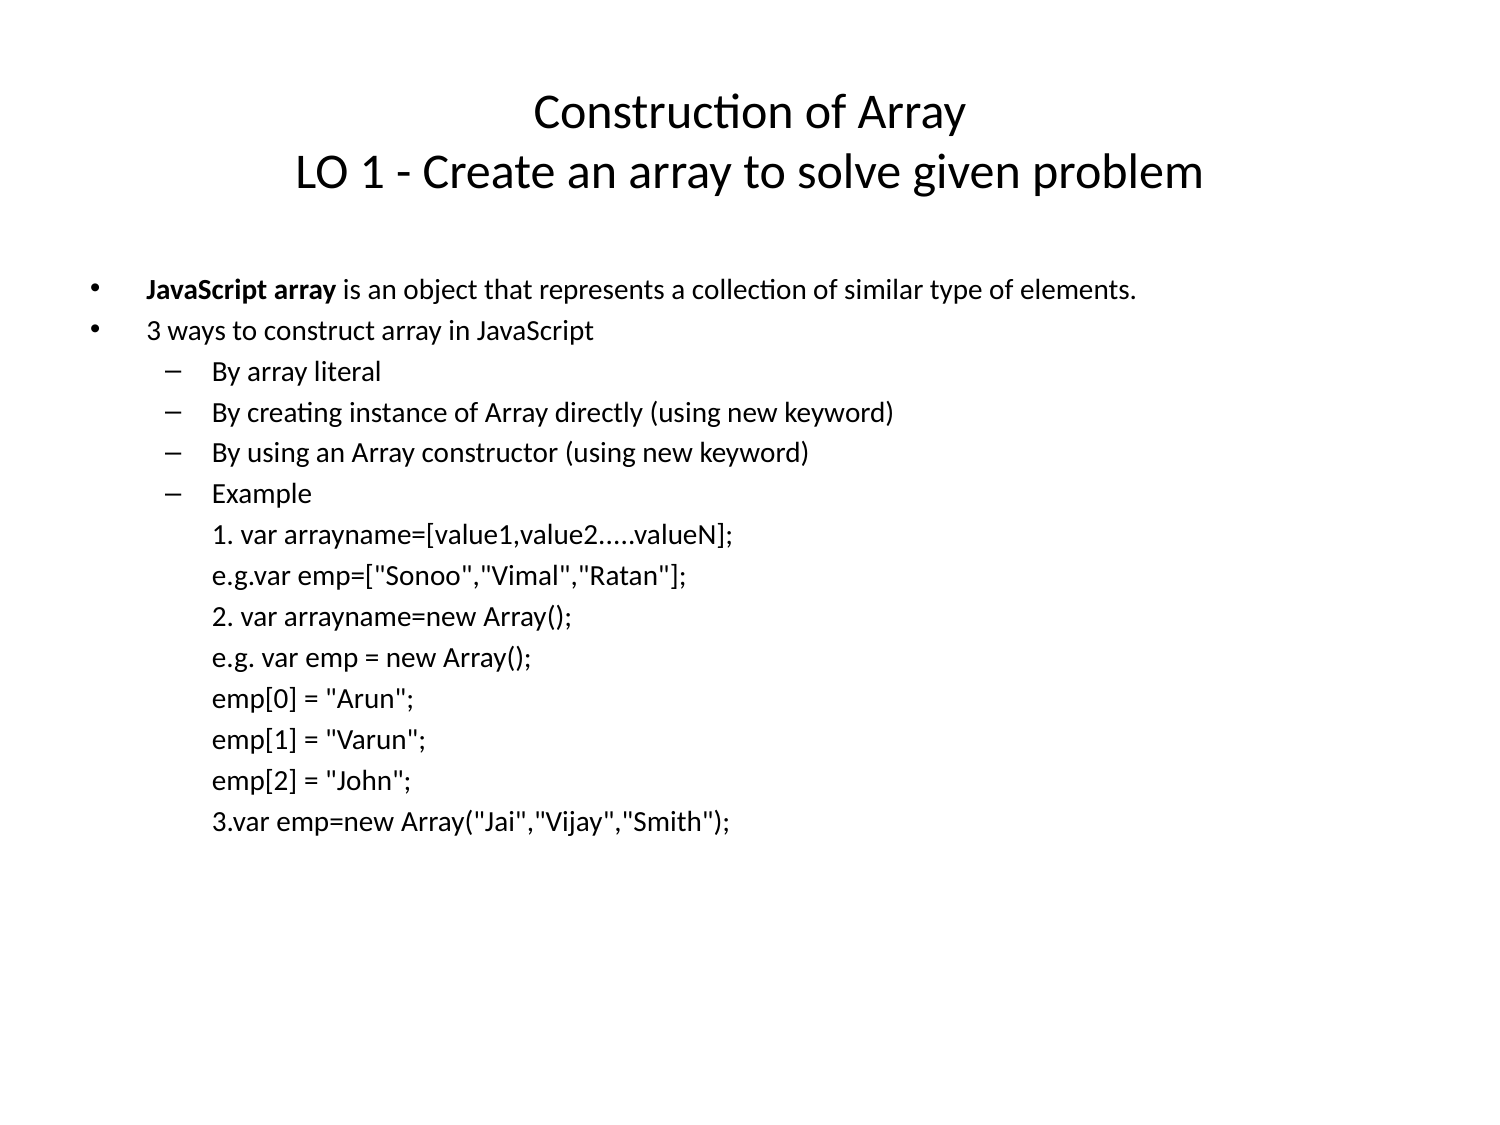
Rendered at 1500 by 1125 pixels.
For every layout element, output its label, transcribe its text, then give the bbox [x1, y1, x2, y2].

list JavaScript array is an object that represents a collection of similar type of elements. 3 ways to construct array in JavaScript By array literal By creating instance of Array directly (using new keyword) By using an Array constructor (using new keyword) Example 1. var arrayname=[value1,value2.....valueN]; e.g.var emp=["Sonoo","Vimal","Ratan"]; 2. var arrayname=new Array(); e.g. var emp = new Array(); emp[0] = "Arun"; emp[1] = "Varun"; emp[2] = "John"; 3.var emp=new Array("Jai","Vijay","Smith"); [75, 262, 1425, 1005]
title Construction of Array LO 1 - Create an array to solve given problem [75, 45, 1425, 233]
